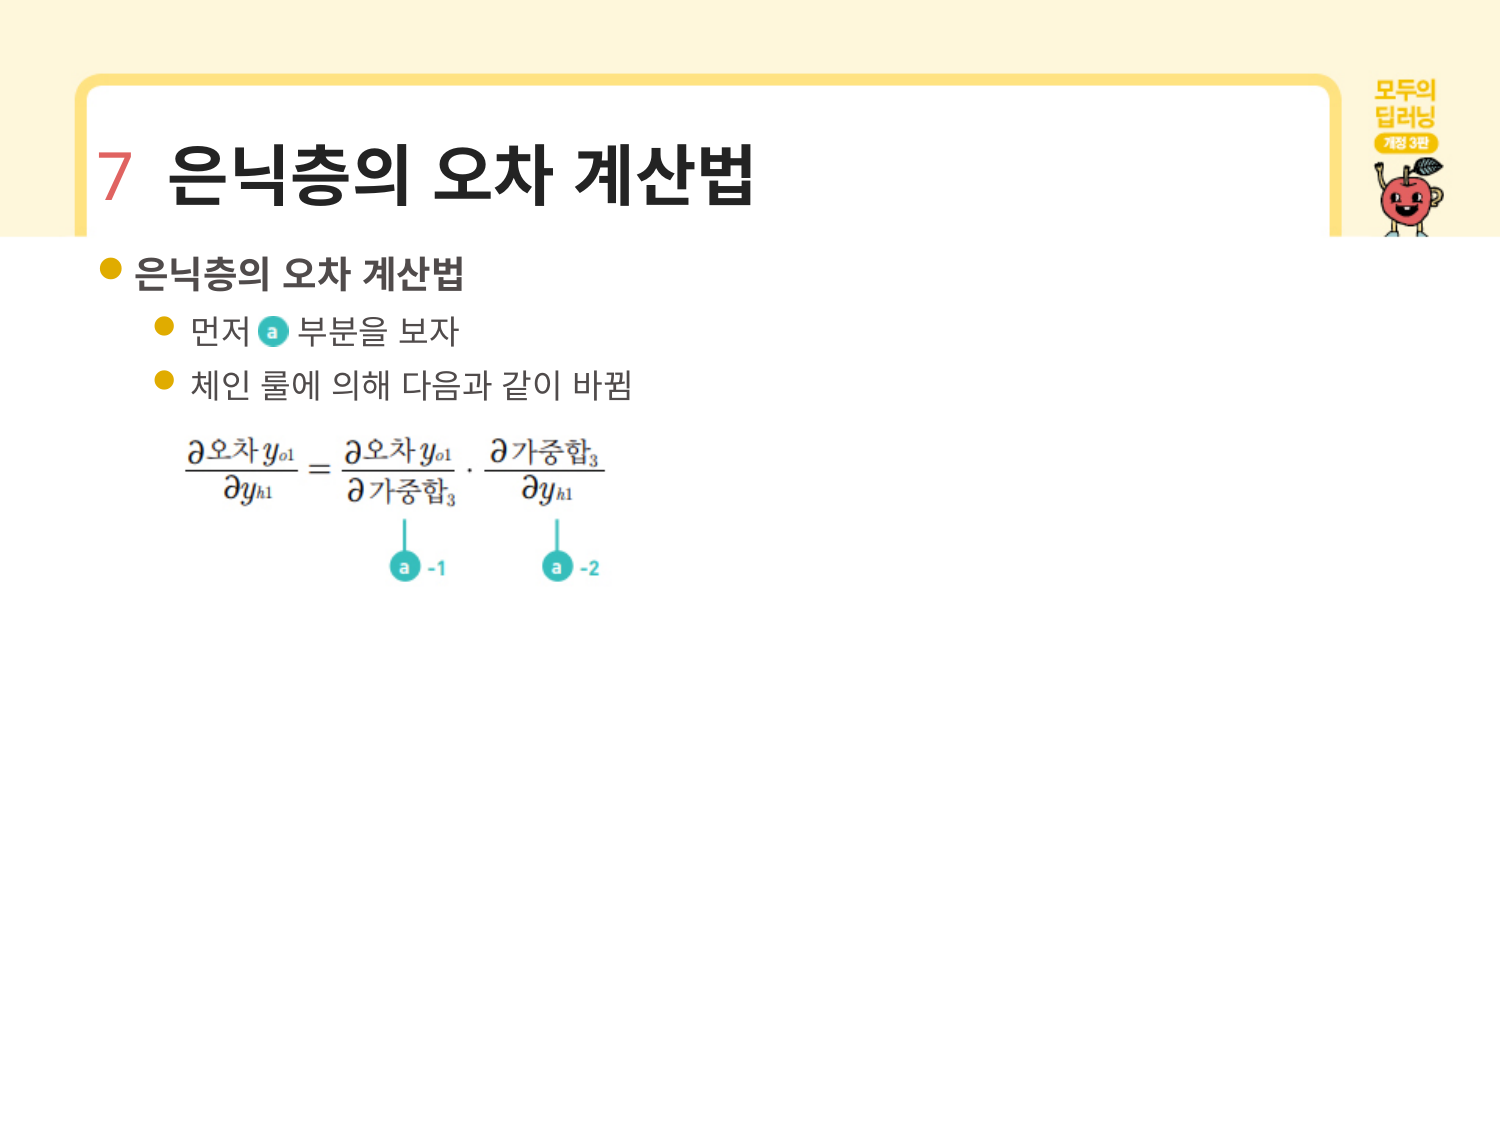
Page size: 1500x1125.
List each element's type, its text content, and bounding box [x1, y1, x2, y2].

title 7 은닉층의 오차 계산법 [81, 90, 1412, 222]
list 은닉층의 오차 계산법 먼저 부분을 보자 체인 룰에 의해 다음과 같이 바뀜 [81, 239, 1384, 1054]
picture [0, 0, 1500, 1125]
